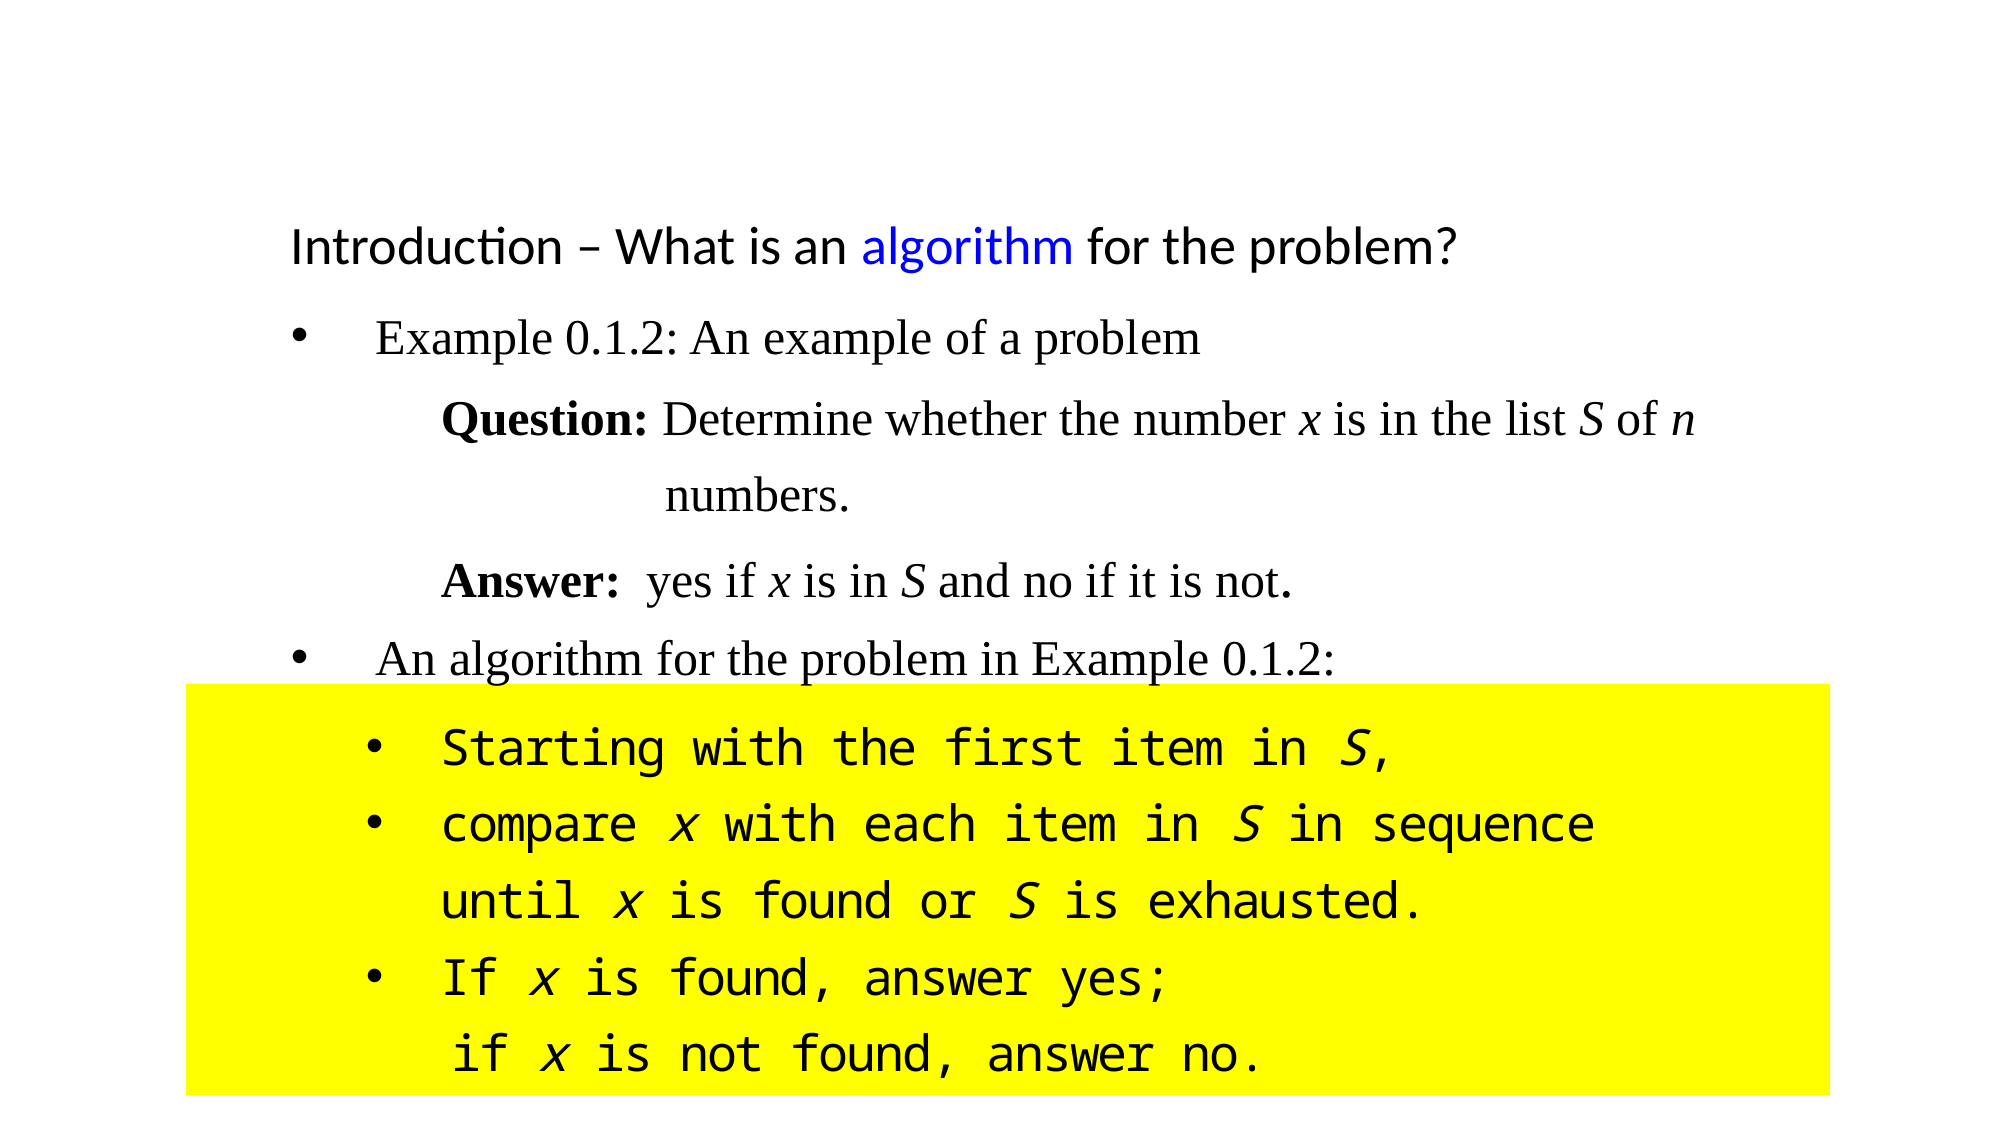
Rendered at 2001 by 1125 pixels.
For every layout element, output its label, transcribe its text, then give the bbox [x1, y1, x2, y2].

text_box Introduction – What is an algorithm for the problem? Example 0.1.2: An example of a problem Question: Determine whether the number x is in the list S of n numbers. Answer: yes if x is in S and no if it is not. An algorithm for the problem in Example 0.1.2: Starting with the first item in S, compare x with each item in S in sequence until x is found or S is exhausted. If x is found, answer yes; if x is not found, answer no. [276, 198, 1750, 1090]
text_box [186, 683, 1831, 1096]
